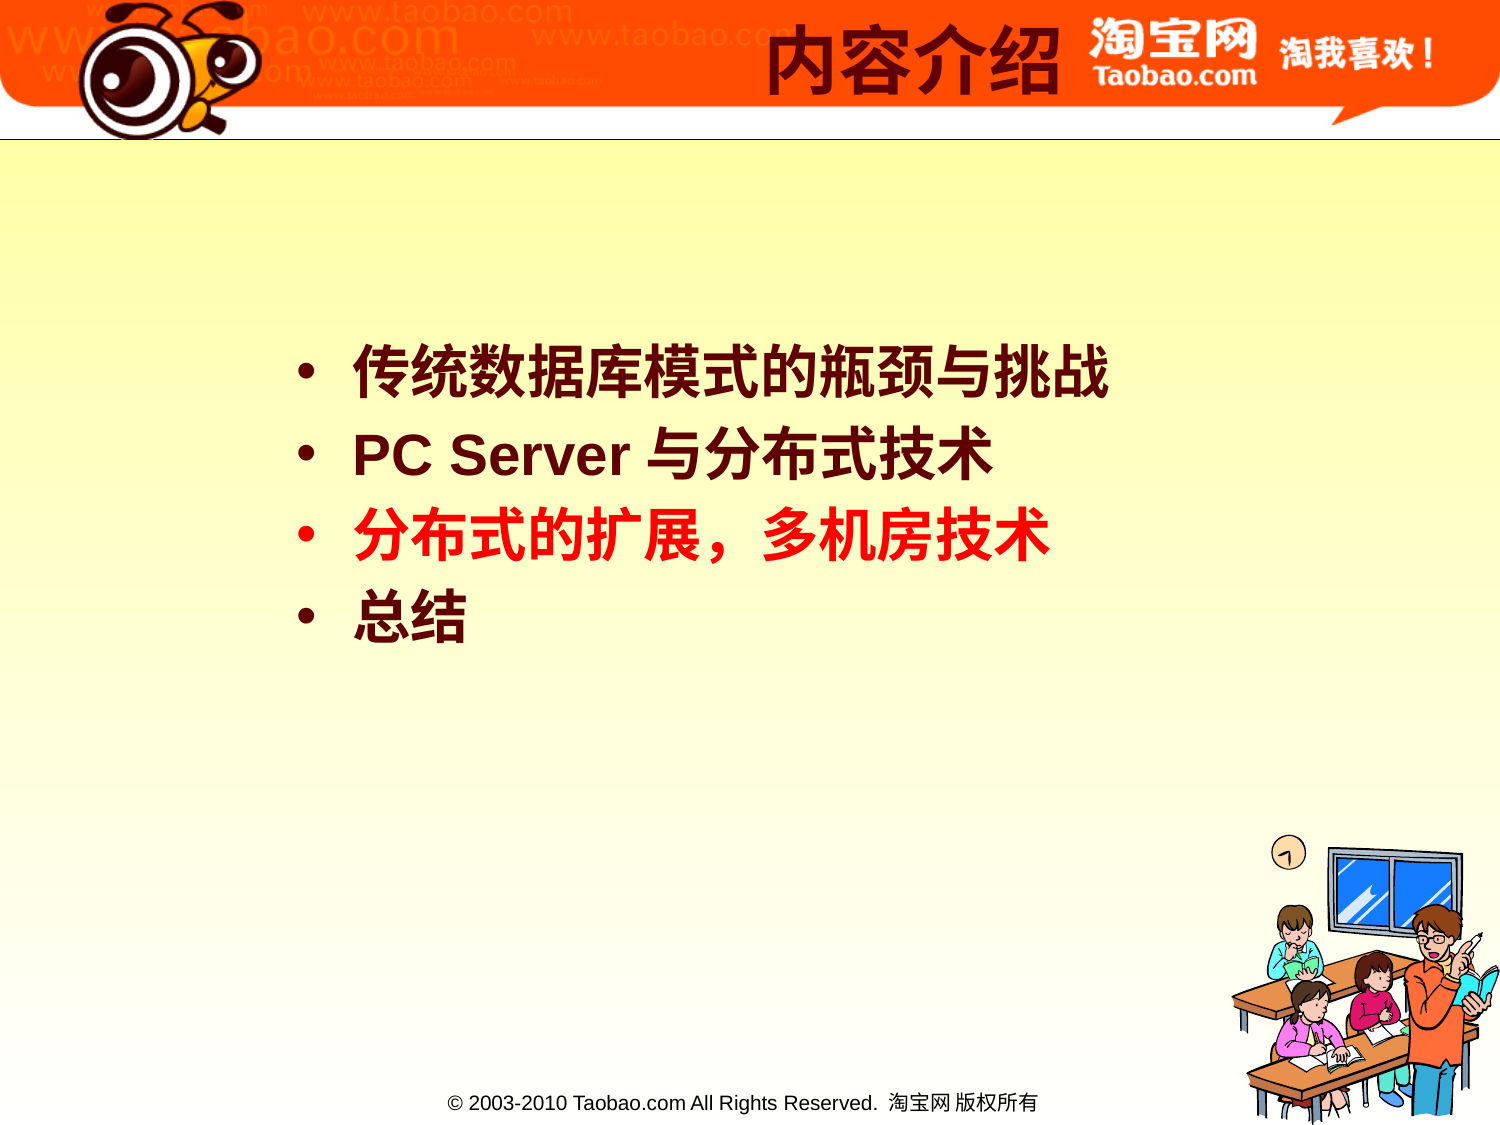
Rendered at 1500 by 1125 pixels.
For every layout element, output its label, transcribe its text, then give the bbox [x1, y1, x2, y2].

list 传统数据库模式的瓶颈与挑战 PC Server与分布式技术 分布式的扩展，多机房技术 总结 [280, 327, 1208, 692]
picture [1224, 834, 1500, 1125]
title 内容介绍 [116, 11, 1079, 106]
